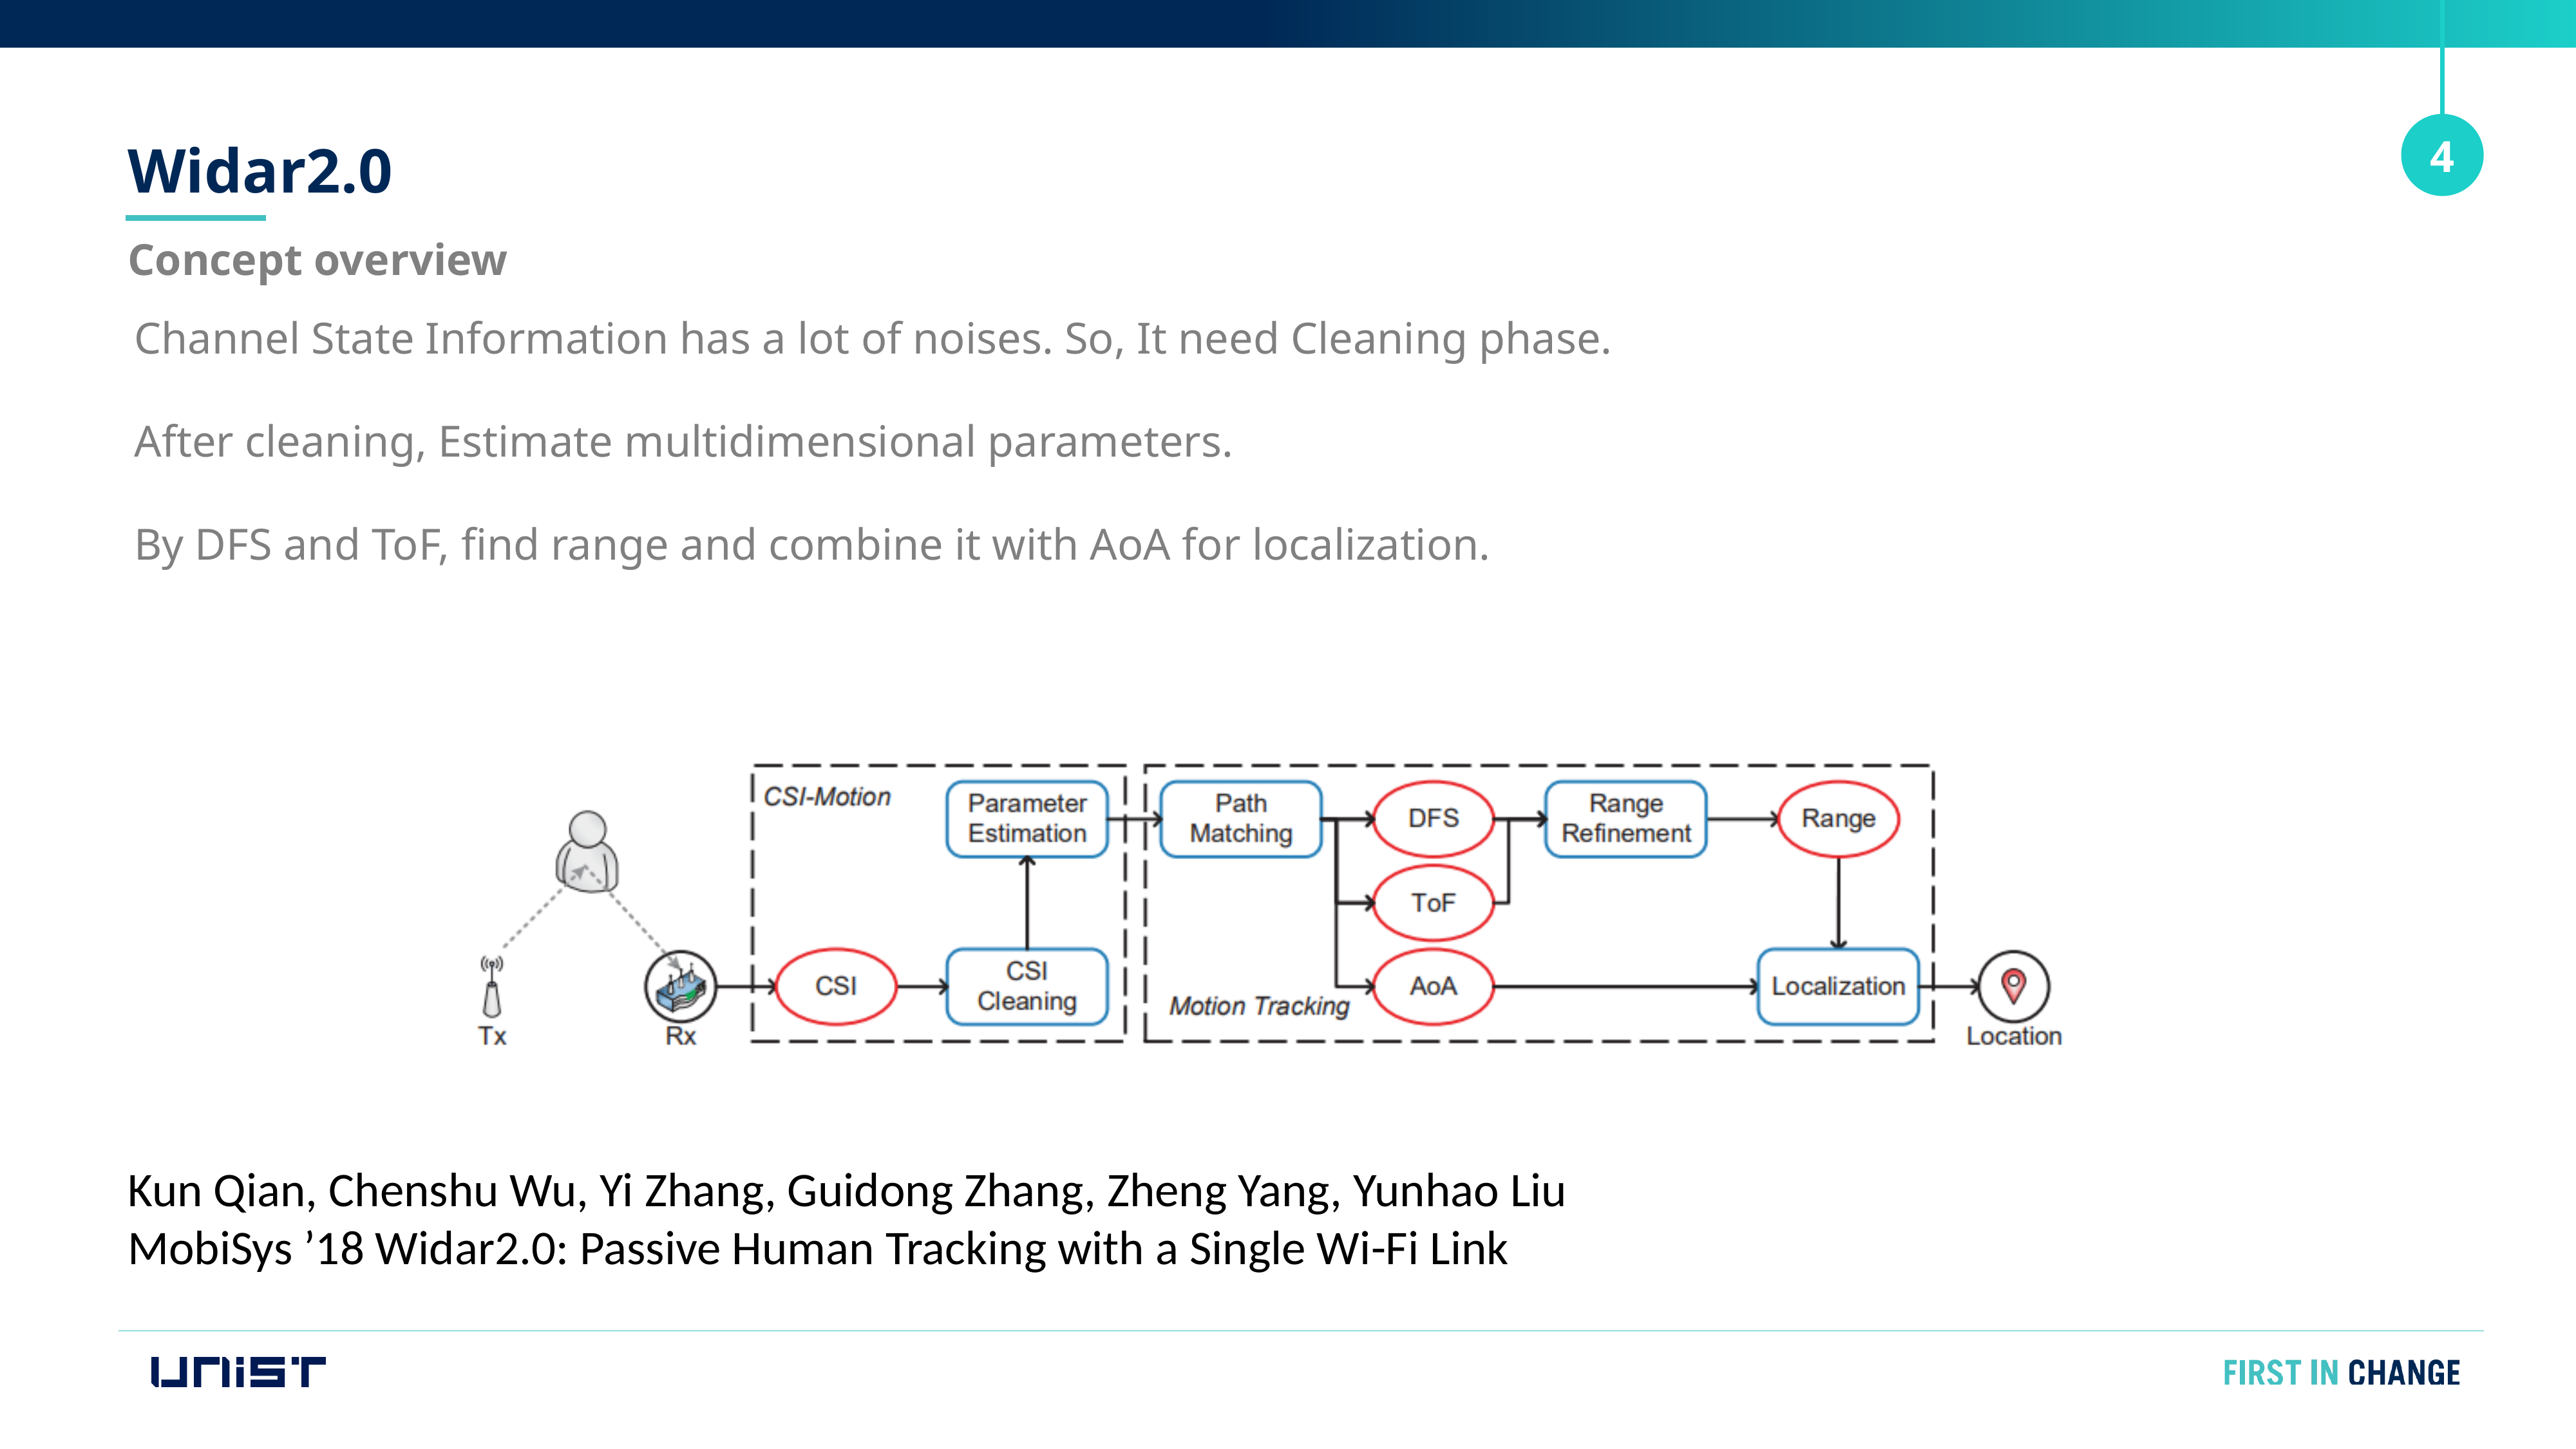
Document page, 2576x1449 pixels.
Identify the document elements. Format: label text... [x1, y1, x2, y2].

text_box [118, 128, 681, 290]
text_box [0, 0, 2576, 196]
text_box Kun Qian, Chenshu Wu, Yi Zhang, Guidong Zhang, Zheng Yang, Yunhao Liu MobiSys ’18 Widar2.0: Passive Human Tracking with a Single Wi-Fi Link [118, 1153, 2050, 1331]
text_box Kun Qian, Chenshu Wu, Yi Zhang, Guidong Zhang, Zheng Yang, Yunhao Liu MobiSys ’18 Widar2.0: Passive Human Tracking with a Single Wi-Fi Link [118, 1331, 2050, 1337]
picture [151, 1357, 326, 1387]
picture [399, 724, 2118, 1097]
picture [2224, 1359, 2460, 1385]
text_box Channel State Information has a lot of noises. So, It need Cleaning phase. After cleaning, Estimate multidimensional parameters. By DFS and ToF, find range and combine it with AoA for localization. [115, 306, 2401, 625]
